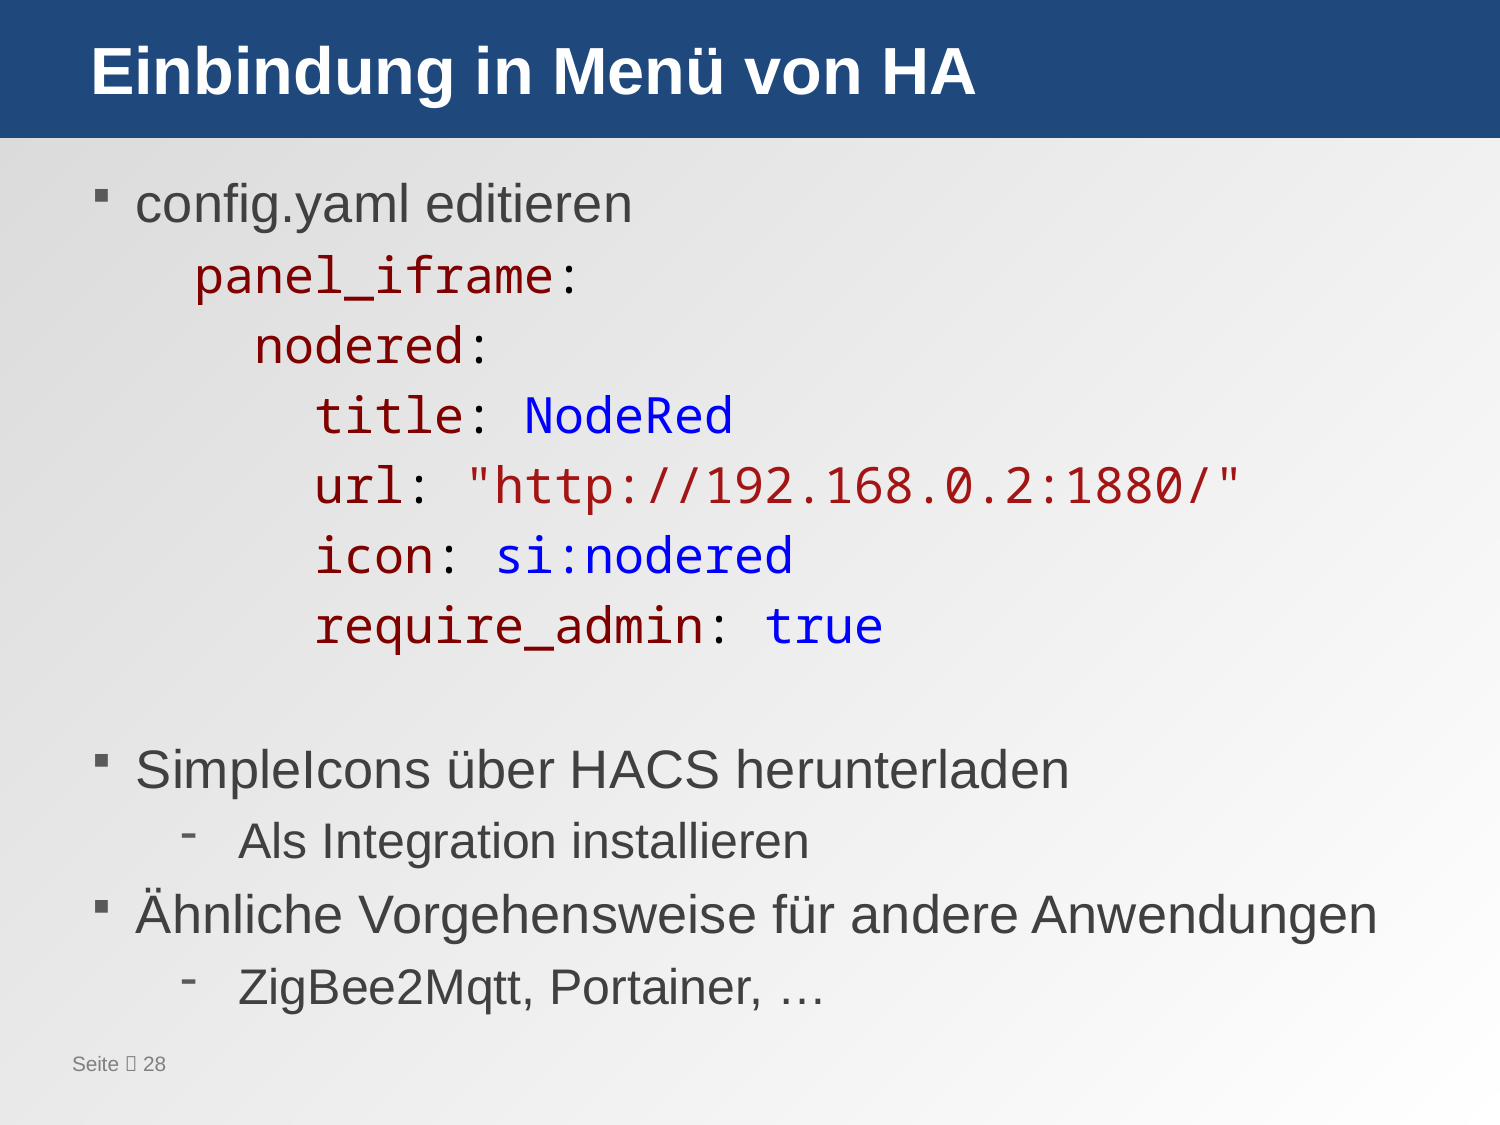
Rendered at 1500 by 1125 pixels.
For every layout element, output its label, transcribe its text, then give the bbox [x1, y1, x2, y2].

title Einbindung in Menü von HA [75, 20, 1425, 208]
list config.yaml editieren panel_iframe: nodered: title: NodeRed url: "http://192.168.0.2:1880/" icon: si:nodered require_admin: true SimpleIcons über HACS herunterladen Als Integration installieren Ähnliche Vorgehensweise für andere Anwendungen ZigBee2Mqtt, Portainer, … [76, 160, 1424, 917]
